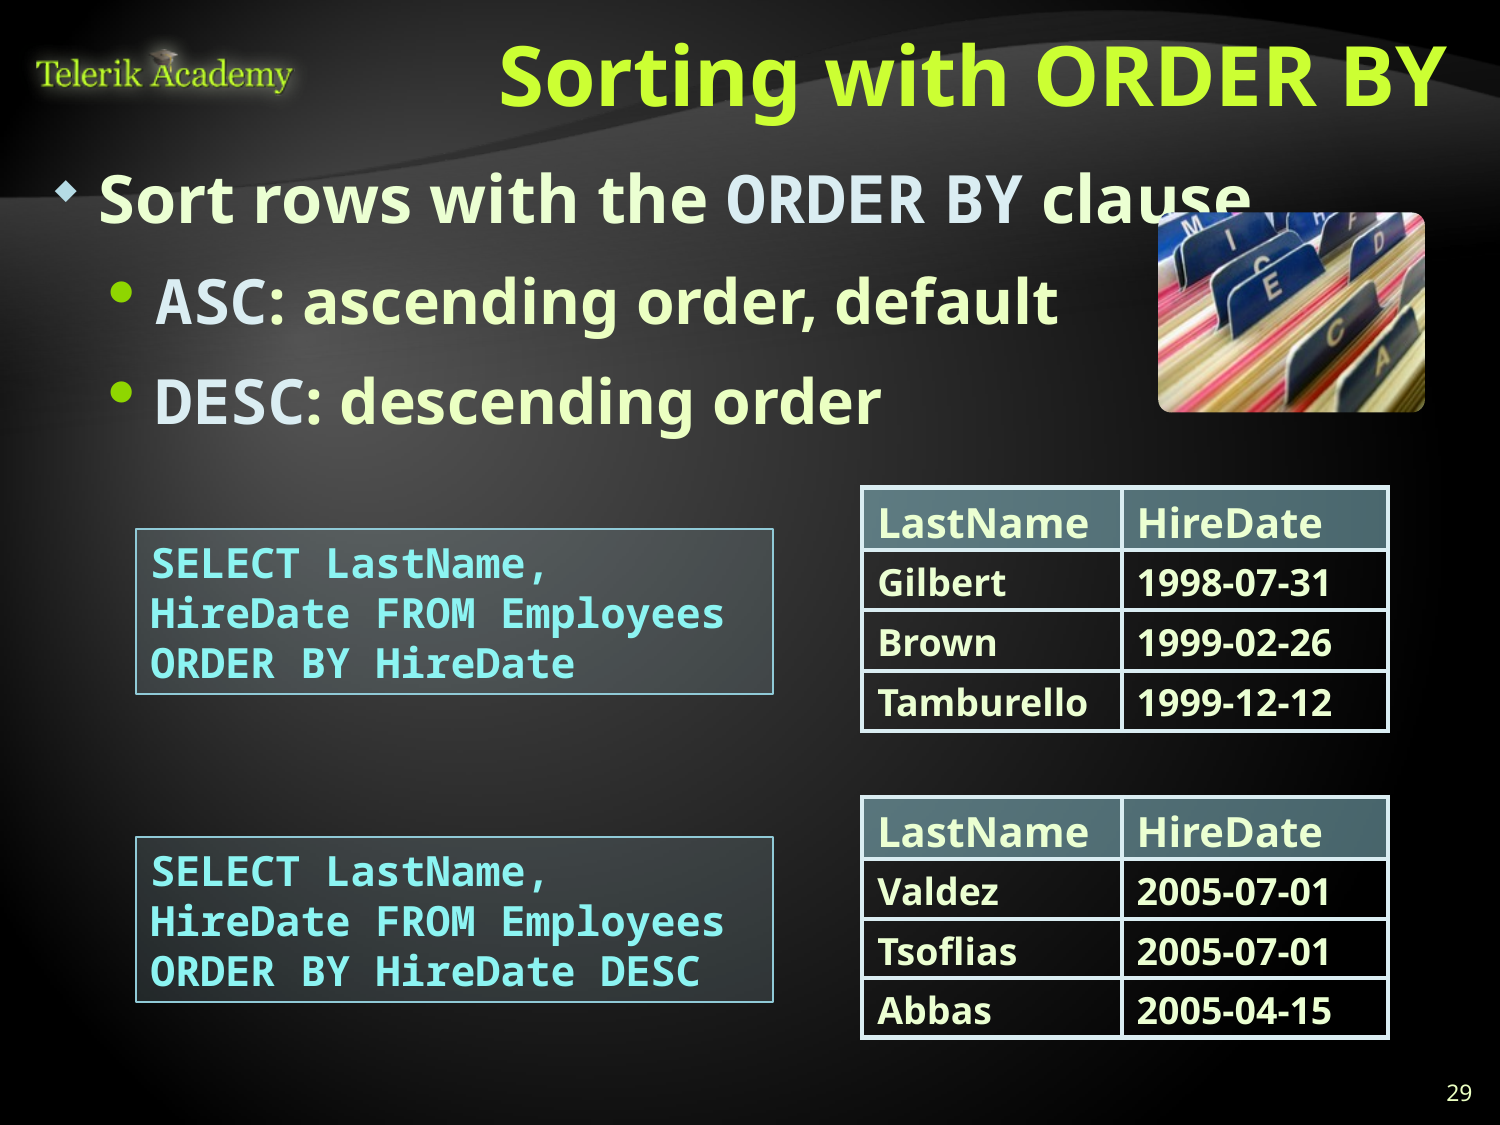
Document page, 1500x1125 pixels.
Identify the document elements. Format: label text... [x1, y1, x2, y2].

table_cell Tsoflias [864, 921, 1120, 976]
table_header HireDate [1124, 799, 1386, 857]
picture [0, 0, 1500, 1125]
table_cell Valdez [864, 861, 1120, 917]
list Sort rows with the ORDER BY clause ASC: ascending order, default DESC: descending order [37, 149, 1463, 1100]
table_header LastName [864, 490, 1120, 548]
table_cell Abbas [864, 980, 1120, 1035]
table_header LastName [864, 799, 1120, 857]
table_cell 2005-07-01 [1124, 861, 1386, 917]
title Sorting with ORDER BY [300, 12, 1463, 149]
table_cell Brown [864, 612, 1120, 669]
text_box SELECT LastName, HireDate FROM Employees ORDER BY HireDate DESC [135, 837, 774, 1003]
table_cell 1998-07-31 [1124, 552, 1386, 608]
table_header HireDate [1124, 490, 1386, 548]
table_cell 1999-02-26 [1124, 612, 1386, 669]
table_cell 1999-12-12 [1124, 673, 1386, 729]
table_cell 2005-04-15 [1124, 980, 1386, 1035]
table_cell Gilbert [864, 552, 1120, 608]
table_cell Tamburello [864, 673, 1120, 729]
table_cell 2005-07-01 [1124, 921, 1386, 976]
slide_number 29 [1412, 1074, 1488, 1113]
text_box SELECT LastName, HireDate FROM Employees ORDER BY HireDate [135, 529, 774, 695]
